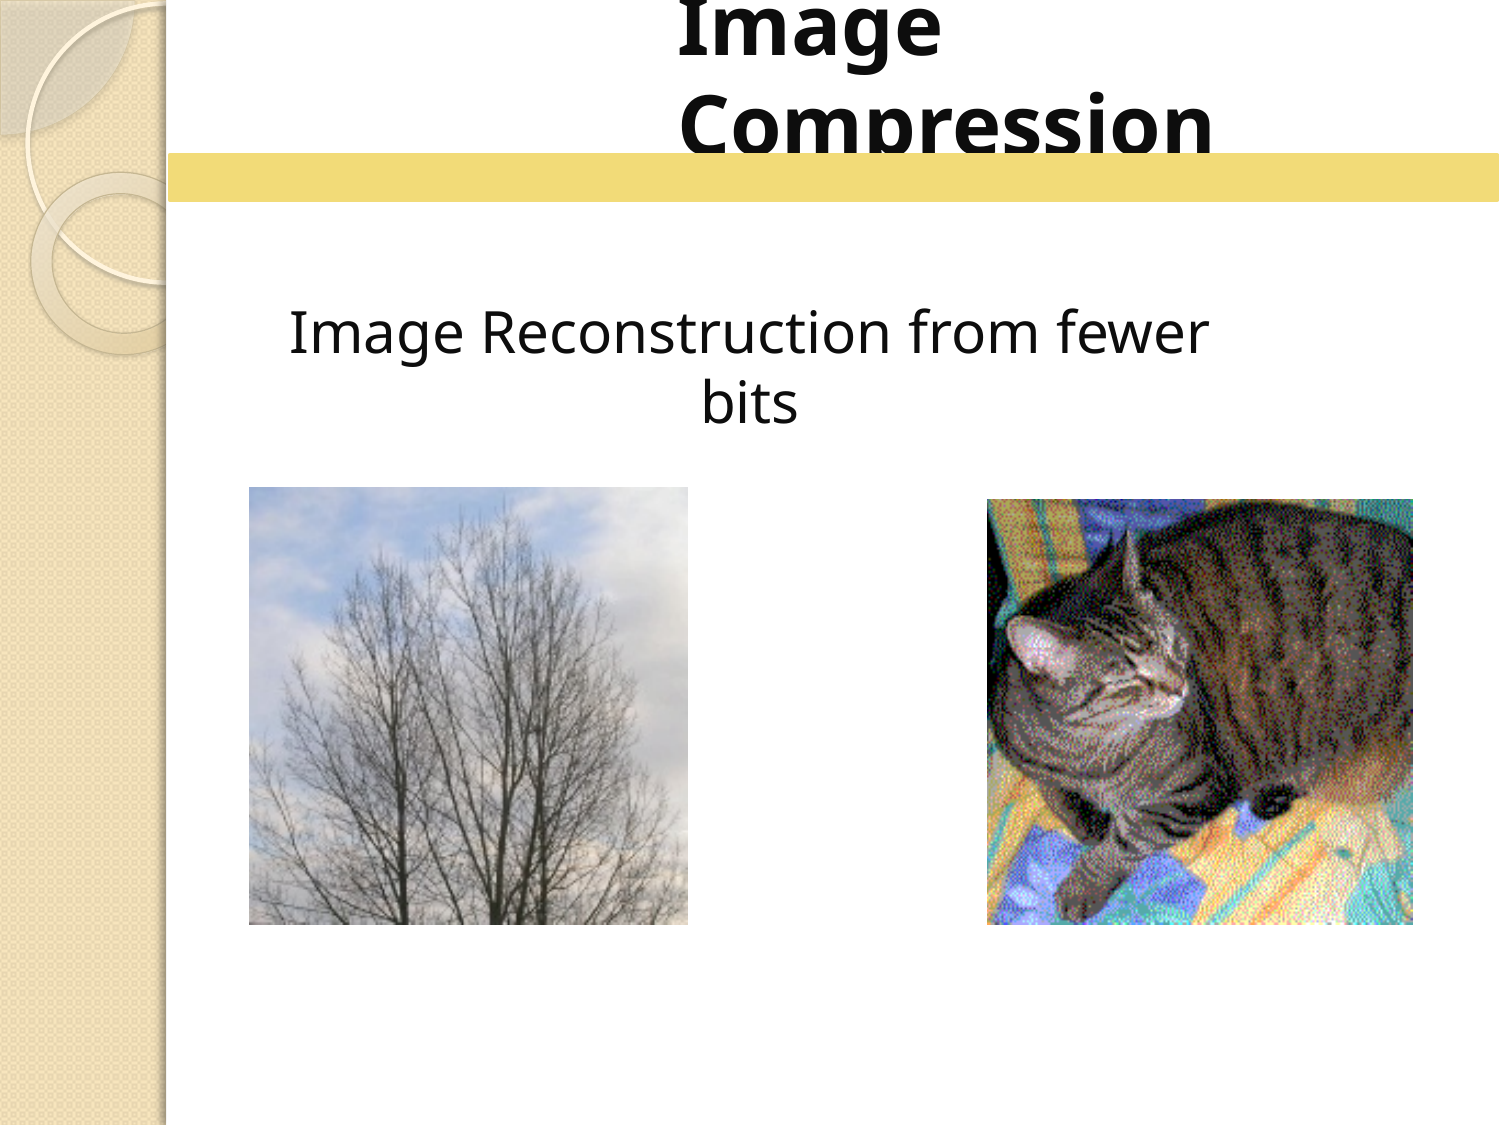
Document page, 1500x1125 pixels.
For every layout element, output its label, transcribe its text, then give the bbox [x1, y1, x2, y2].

text_box [168, 153, 1499, 202]
picture [249, 487, 688, 926]
text_box Image Reconstruction from fewer bits [237, 287, 1263, 443]
text_box Image Compression [662, 20, 1500, 125]
picture [987, 499, 1413, 926]
